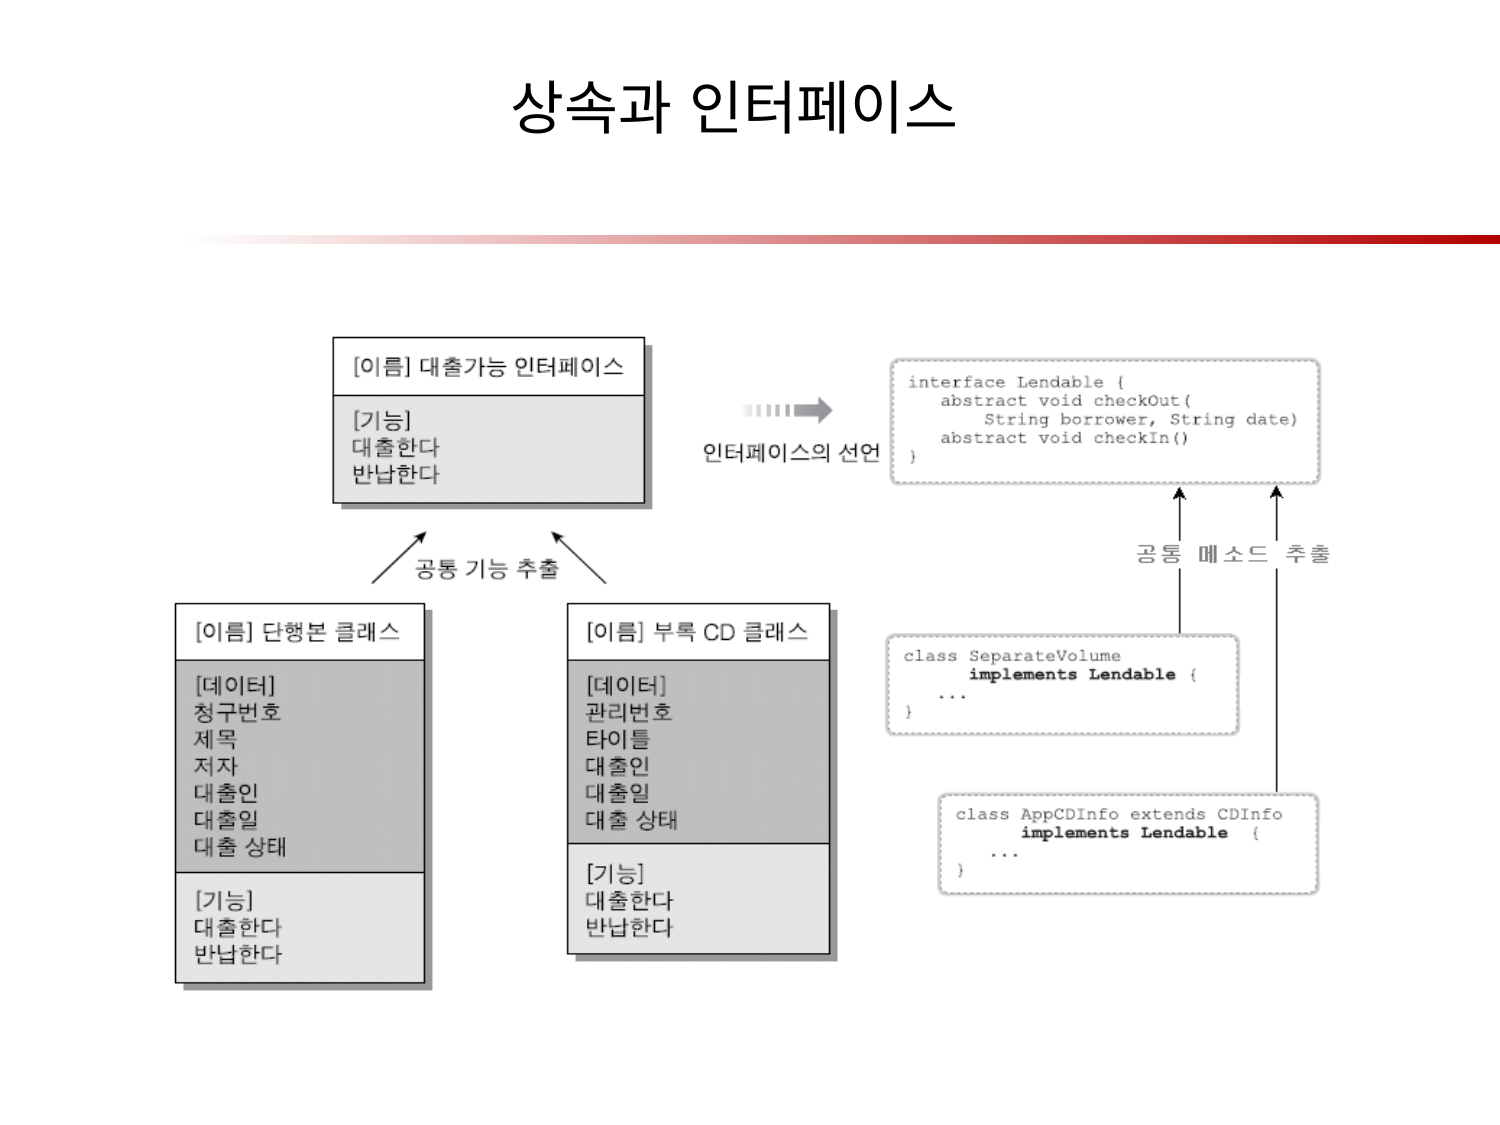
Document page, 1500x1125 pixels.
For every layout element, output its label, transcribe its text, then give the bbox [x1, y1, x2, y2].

picture [162, 326, 1351, 1004]
title 상속과 인터페이스 [147, 63, 1323, 149]
text_box [187, 235, 1500, 244]
